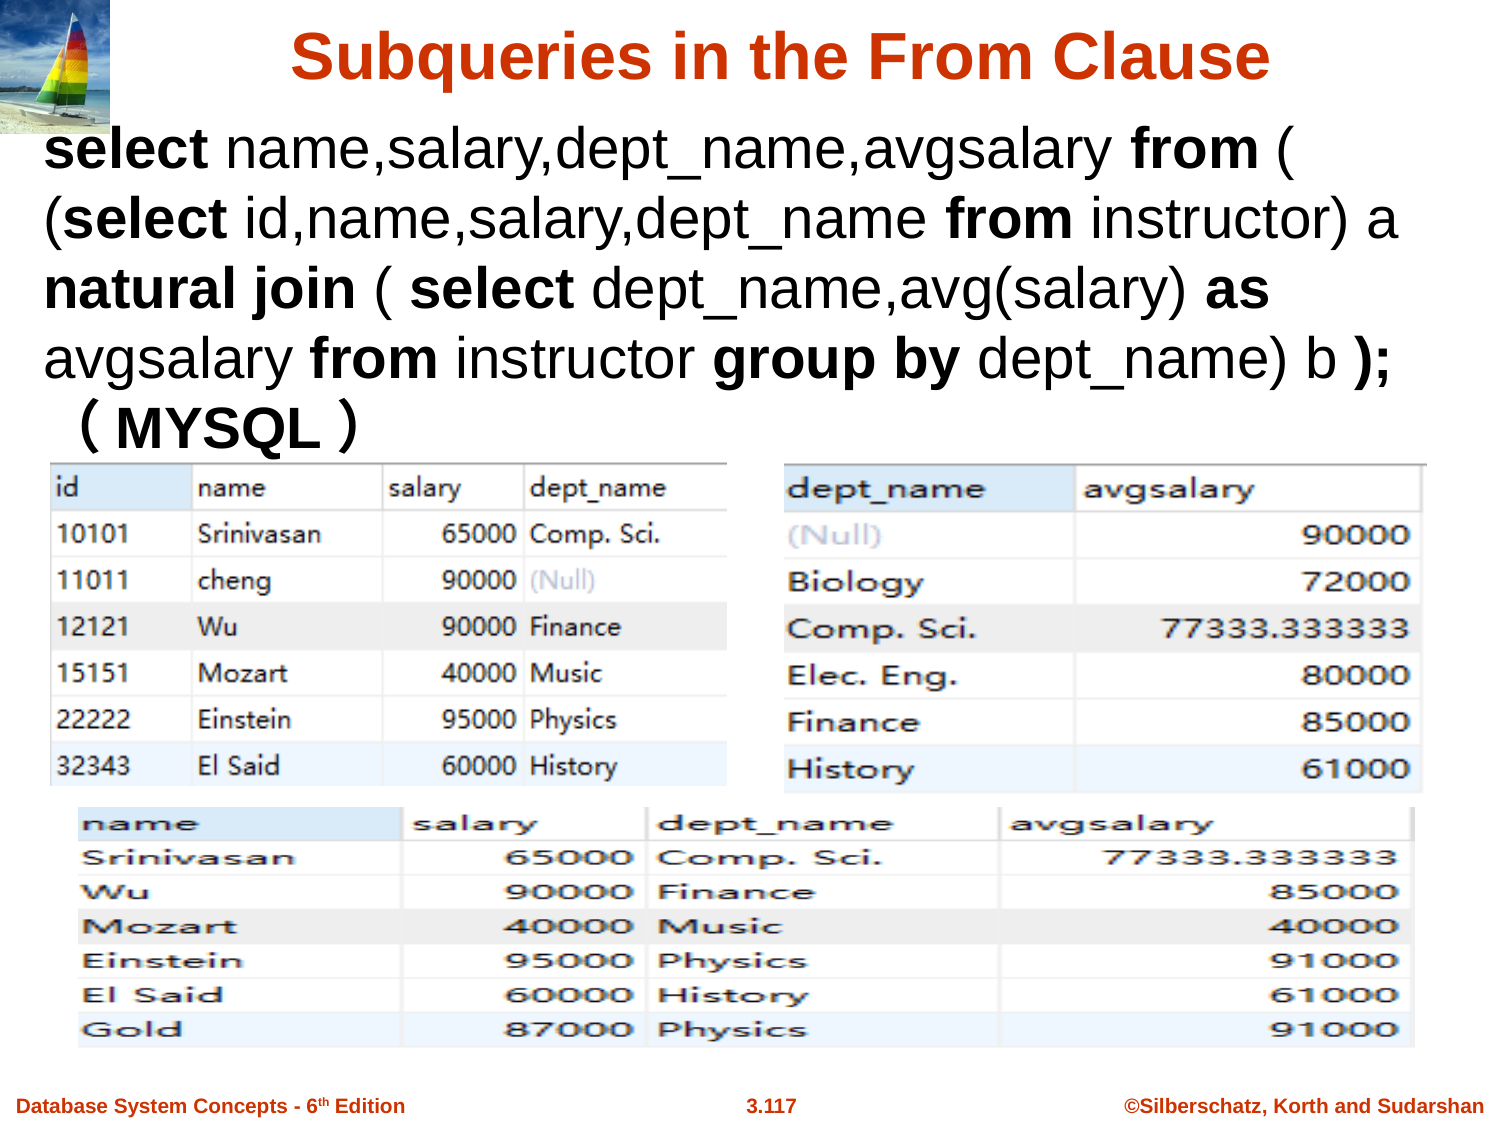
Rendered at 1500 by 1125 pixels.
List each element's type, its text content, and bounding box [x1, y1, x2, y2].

picture [0, 0, 110, 134]
picture [50, 461, 727, 787]
title Subqueries in the From Clause [118, 0, 1445, 101]
picture [77, 806, 1415, 1052]
picture [784, 462, 1427, 798]
text_box select name,salary,dept_name,avgsalary from ( (select id,name,salary,dept_name from instructor) a natural join ( select dept_name,avg(salary) as avgsalary from instructor group by dept_name) b ); （MYSQL） [28, 102, 1460, 468]
